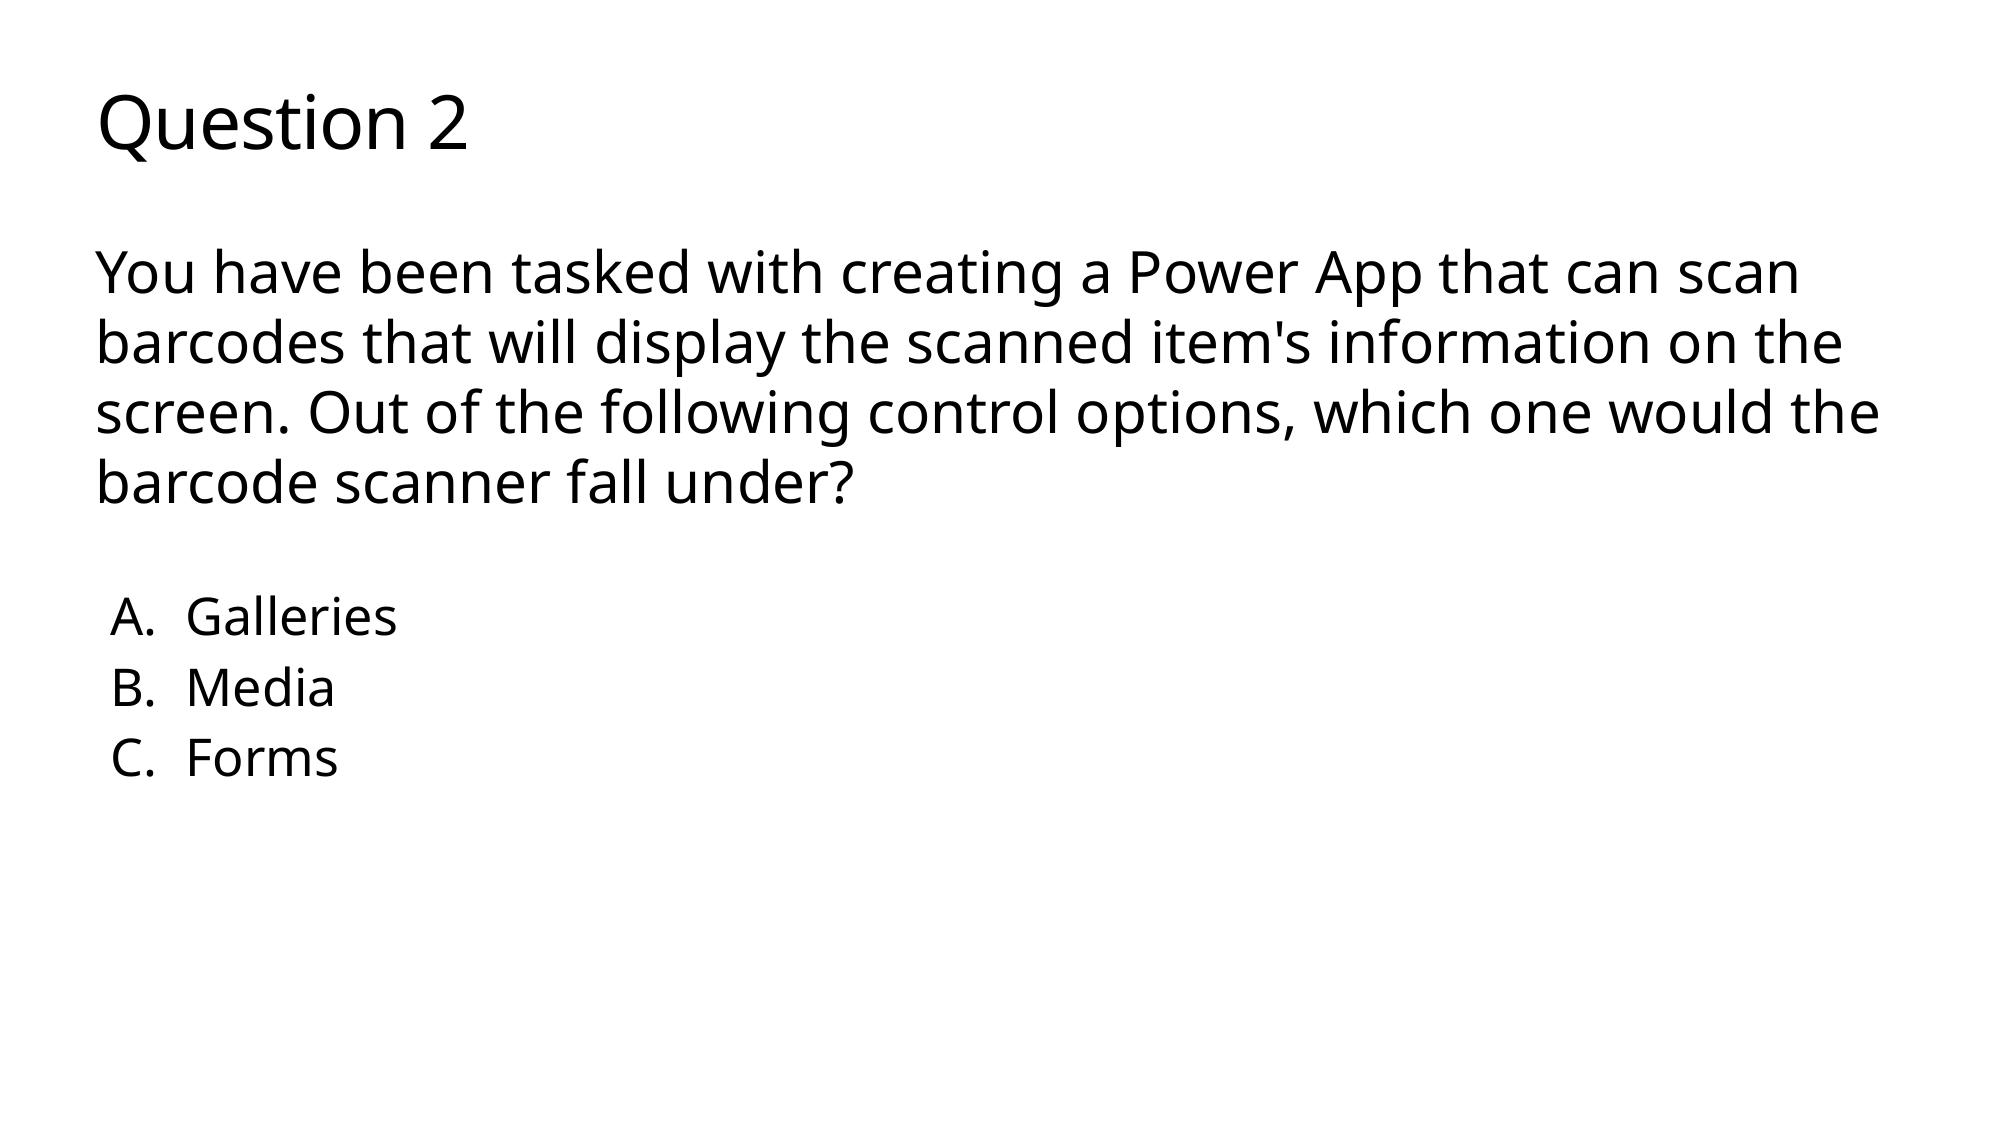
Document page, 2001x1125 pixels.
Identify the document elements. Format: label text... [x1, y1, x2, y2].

text_box Galleries Media Forms [95, 575, 1905, 1065]
list You have been tasked with creating a Power App that can scan barcodes that will display the scanned item's information on the screen. Out of the following control options, which one would the barcode scanner fall under? [95, 235, 1904, 516]
title Question 2 [96, 75, 1904, 165]
